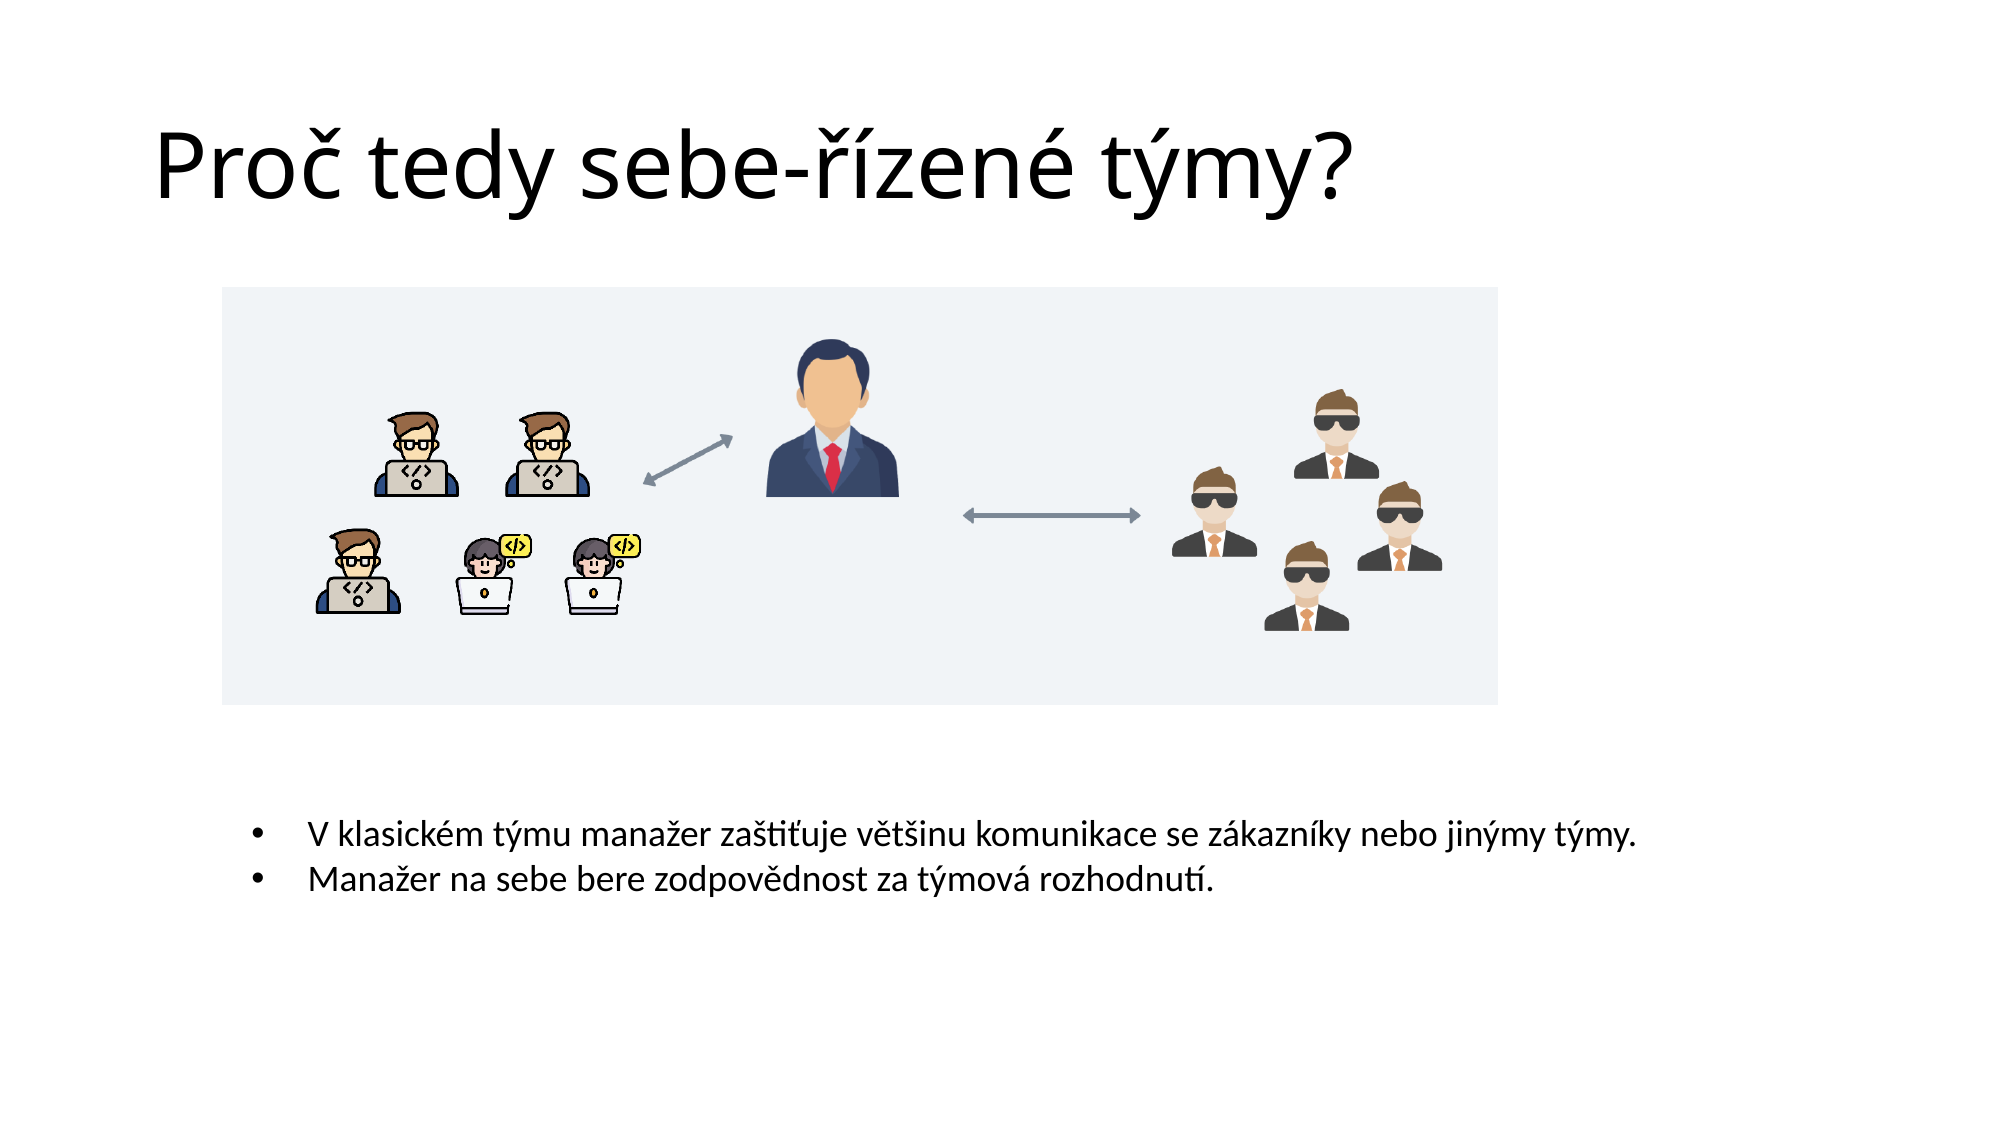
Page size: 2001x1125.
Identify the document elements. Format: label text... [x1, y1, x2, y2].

text_box V klasickém týmu manažer zaštiťuje většinu komunikace se zákazníky nebo jinýmy týmy. Manažer na sebe bere zodpovědnost za týmová rozhodnutí. [236, 802, 1654, 907]
picture [222, 287, 1498, 705]
title Proč tedy sebe-řízené týmy? [137, 59, 1863, 278]
